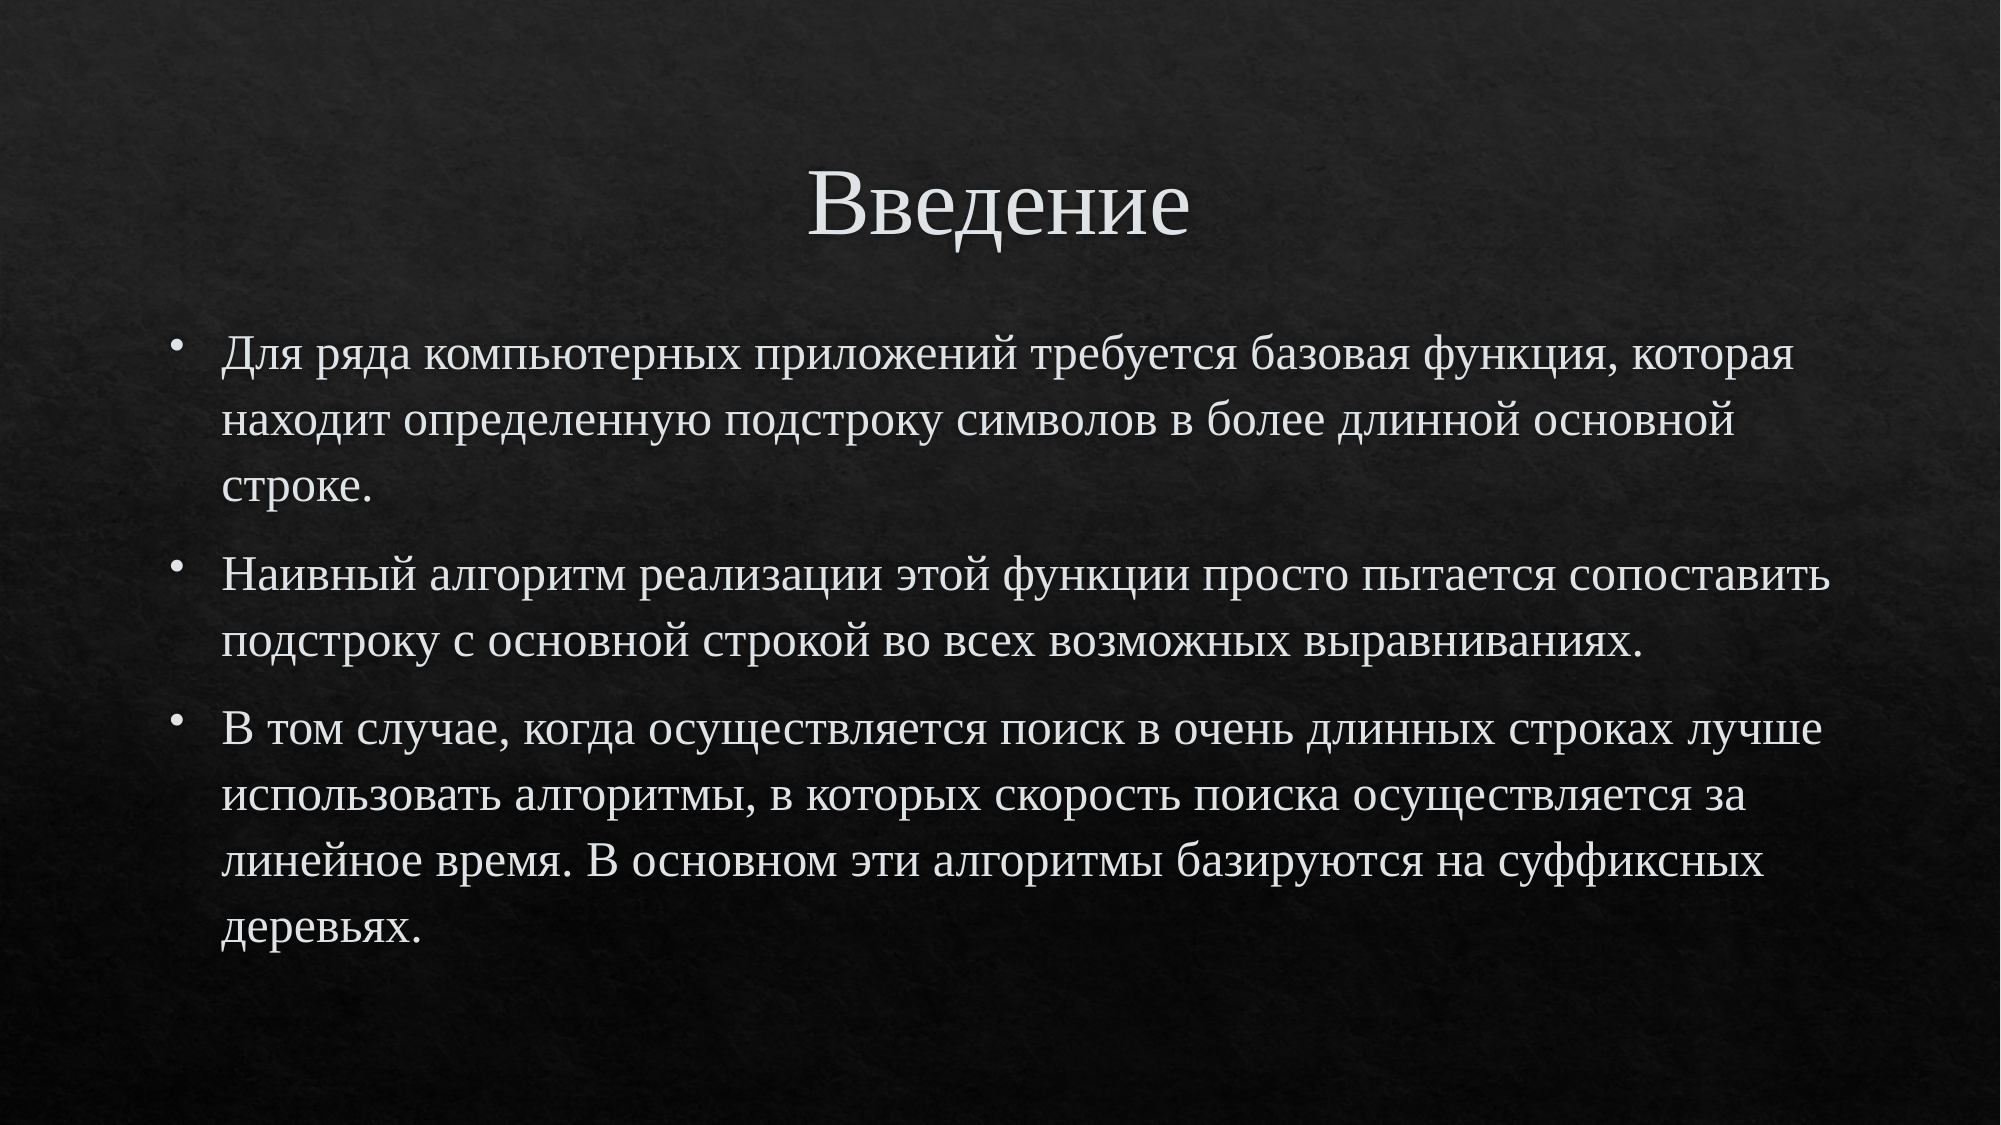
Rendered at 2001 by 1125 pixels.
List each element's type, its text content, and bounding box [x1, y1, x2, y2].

title Введение [149, 99, 1849, 301]
list Для ряда компьютерных приложений требуется базовая функция, которая находит определенную подстроку символов в более длинной основной строке. Наивный алгоритм реализации этой функции просто пытается сопоставить подстроку с основной строкой во всех возможных выравниваниях. В том случае, когда осуществляется поиск в очень длинных строках лучше использовать алгоритмы, в которых скорость поиска осуществляется за линейное время. В основном эти алгоритмы базируются на суффиксных деревьях. [149, 306, 1849, 1025]
